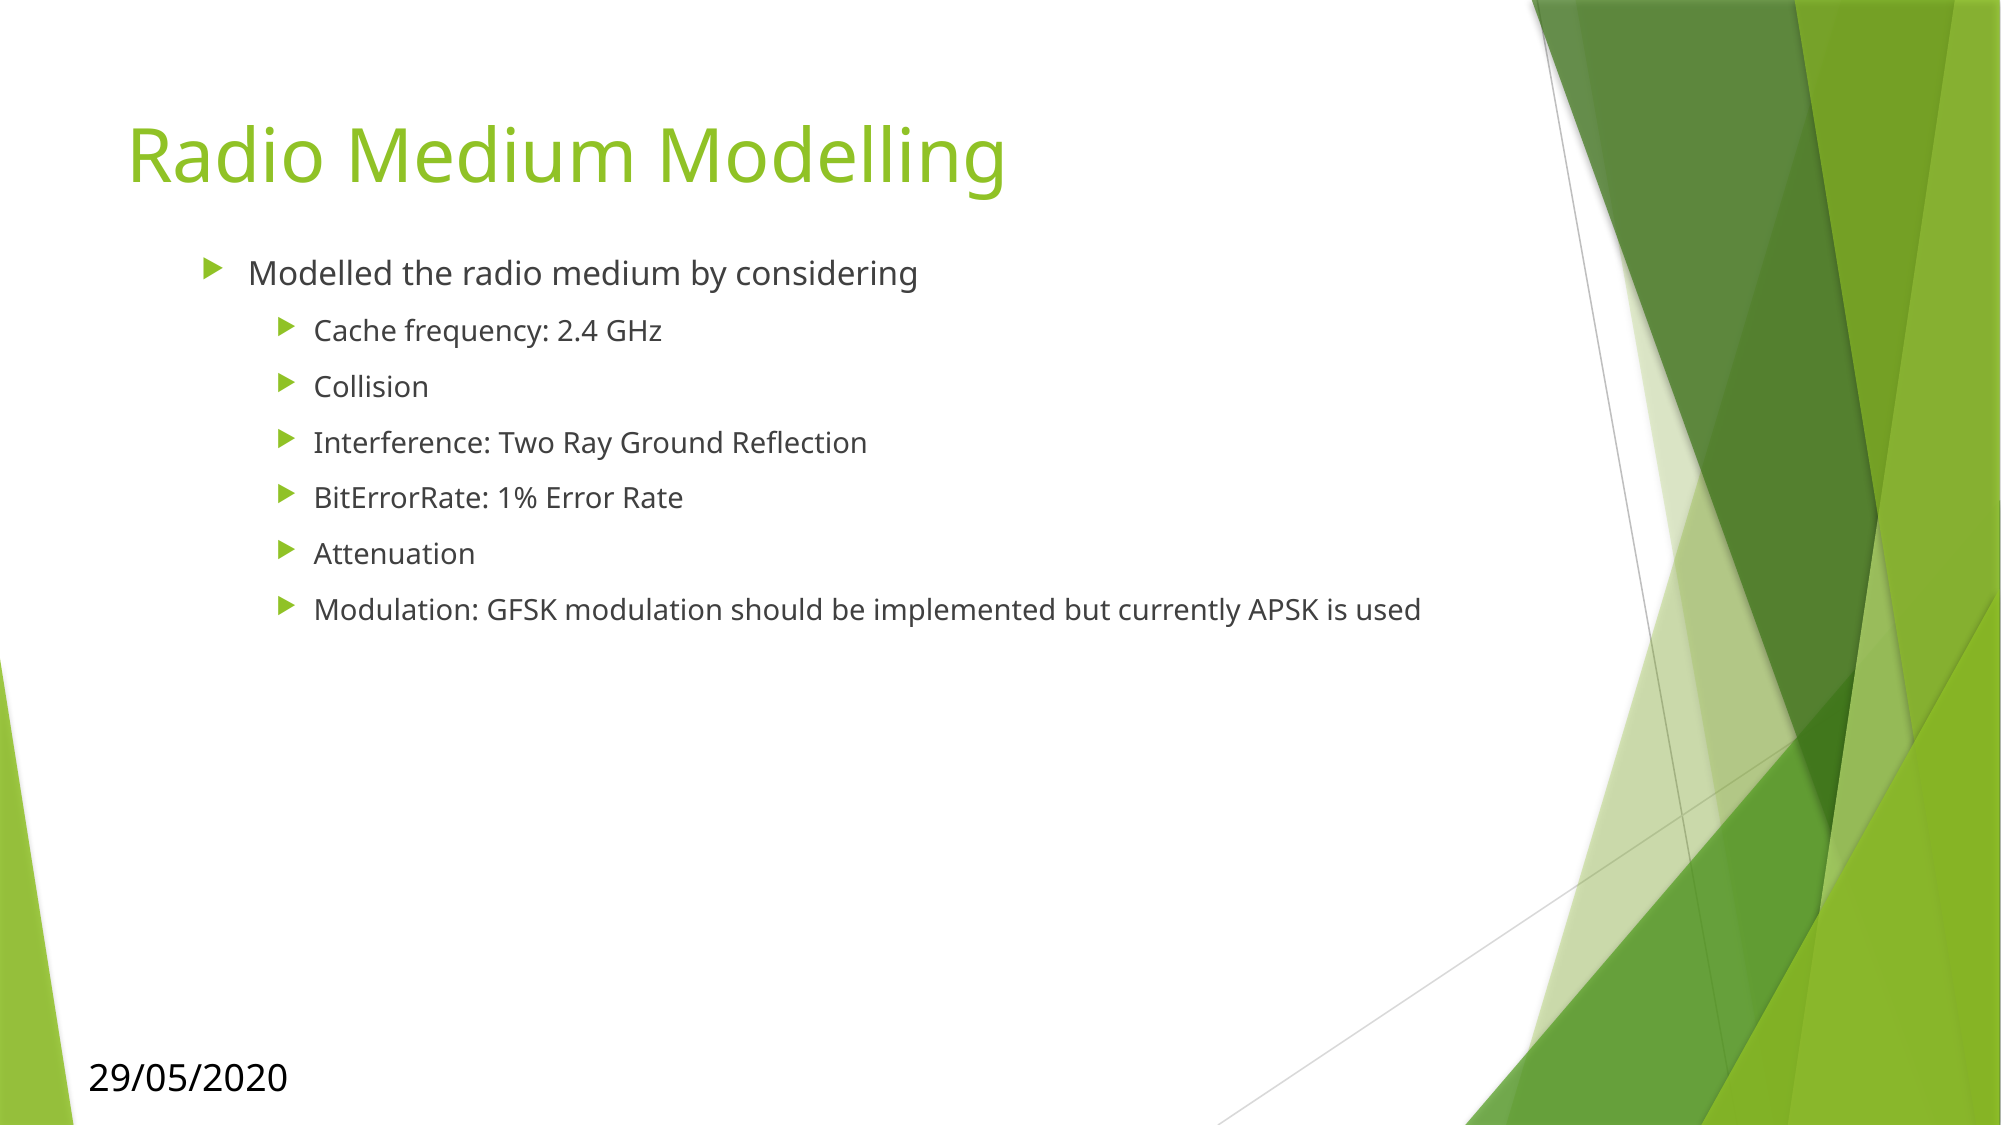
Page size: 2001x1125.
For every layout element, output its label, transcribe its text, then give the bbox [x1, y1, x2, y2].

title Radio Medium Modelling [111, 99, 1522, 244]
text_box 29/05/2020 [73, 1046, 407, 1125]
list Modelled the radio medium by considering Cache frequency: 2.4 GHz Collision Interference: Two Ray Ground Reflection BitErrorRate: 1% Error Rate Attenuation Modulation: GFSK modulation should be implemented but currently APSK is used [111, 244, 1522, 1047]
